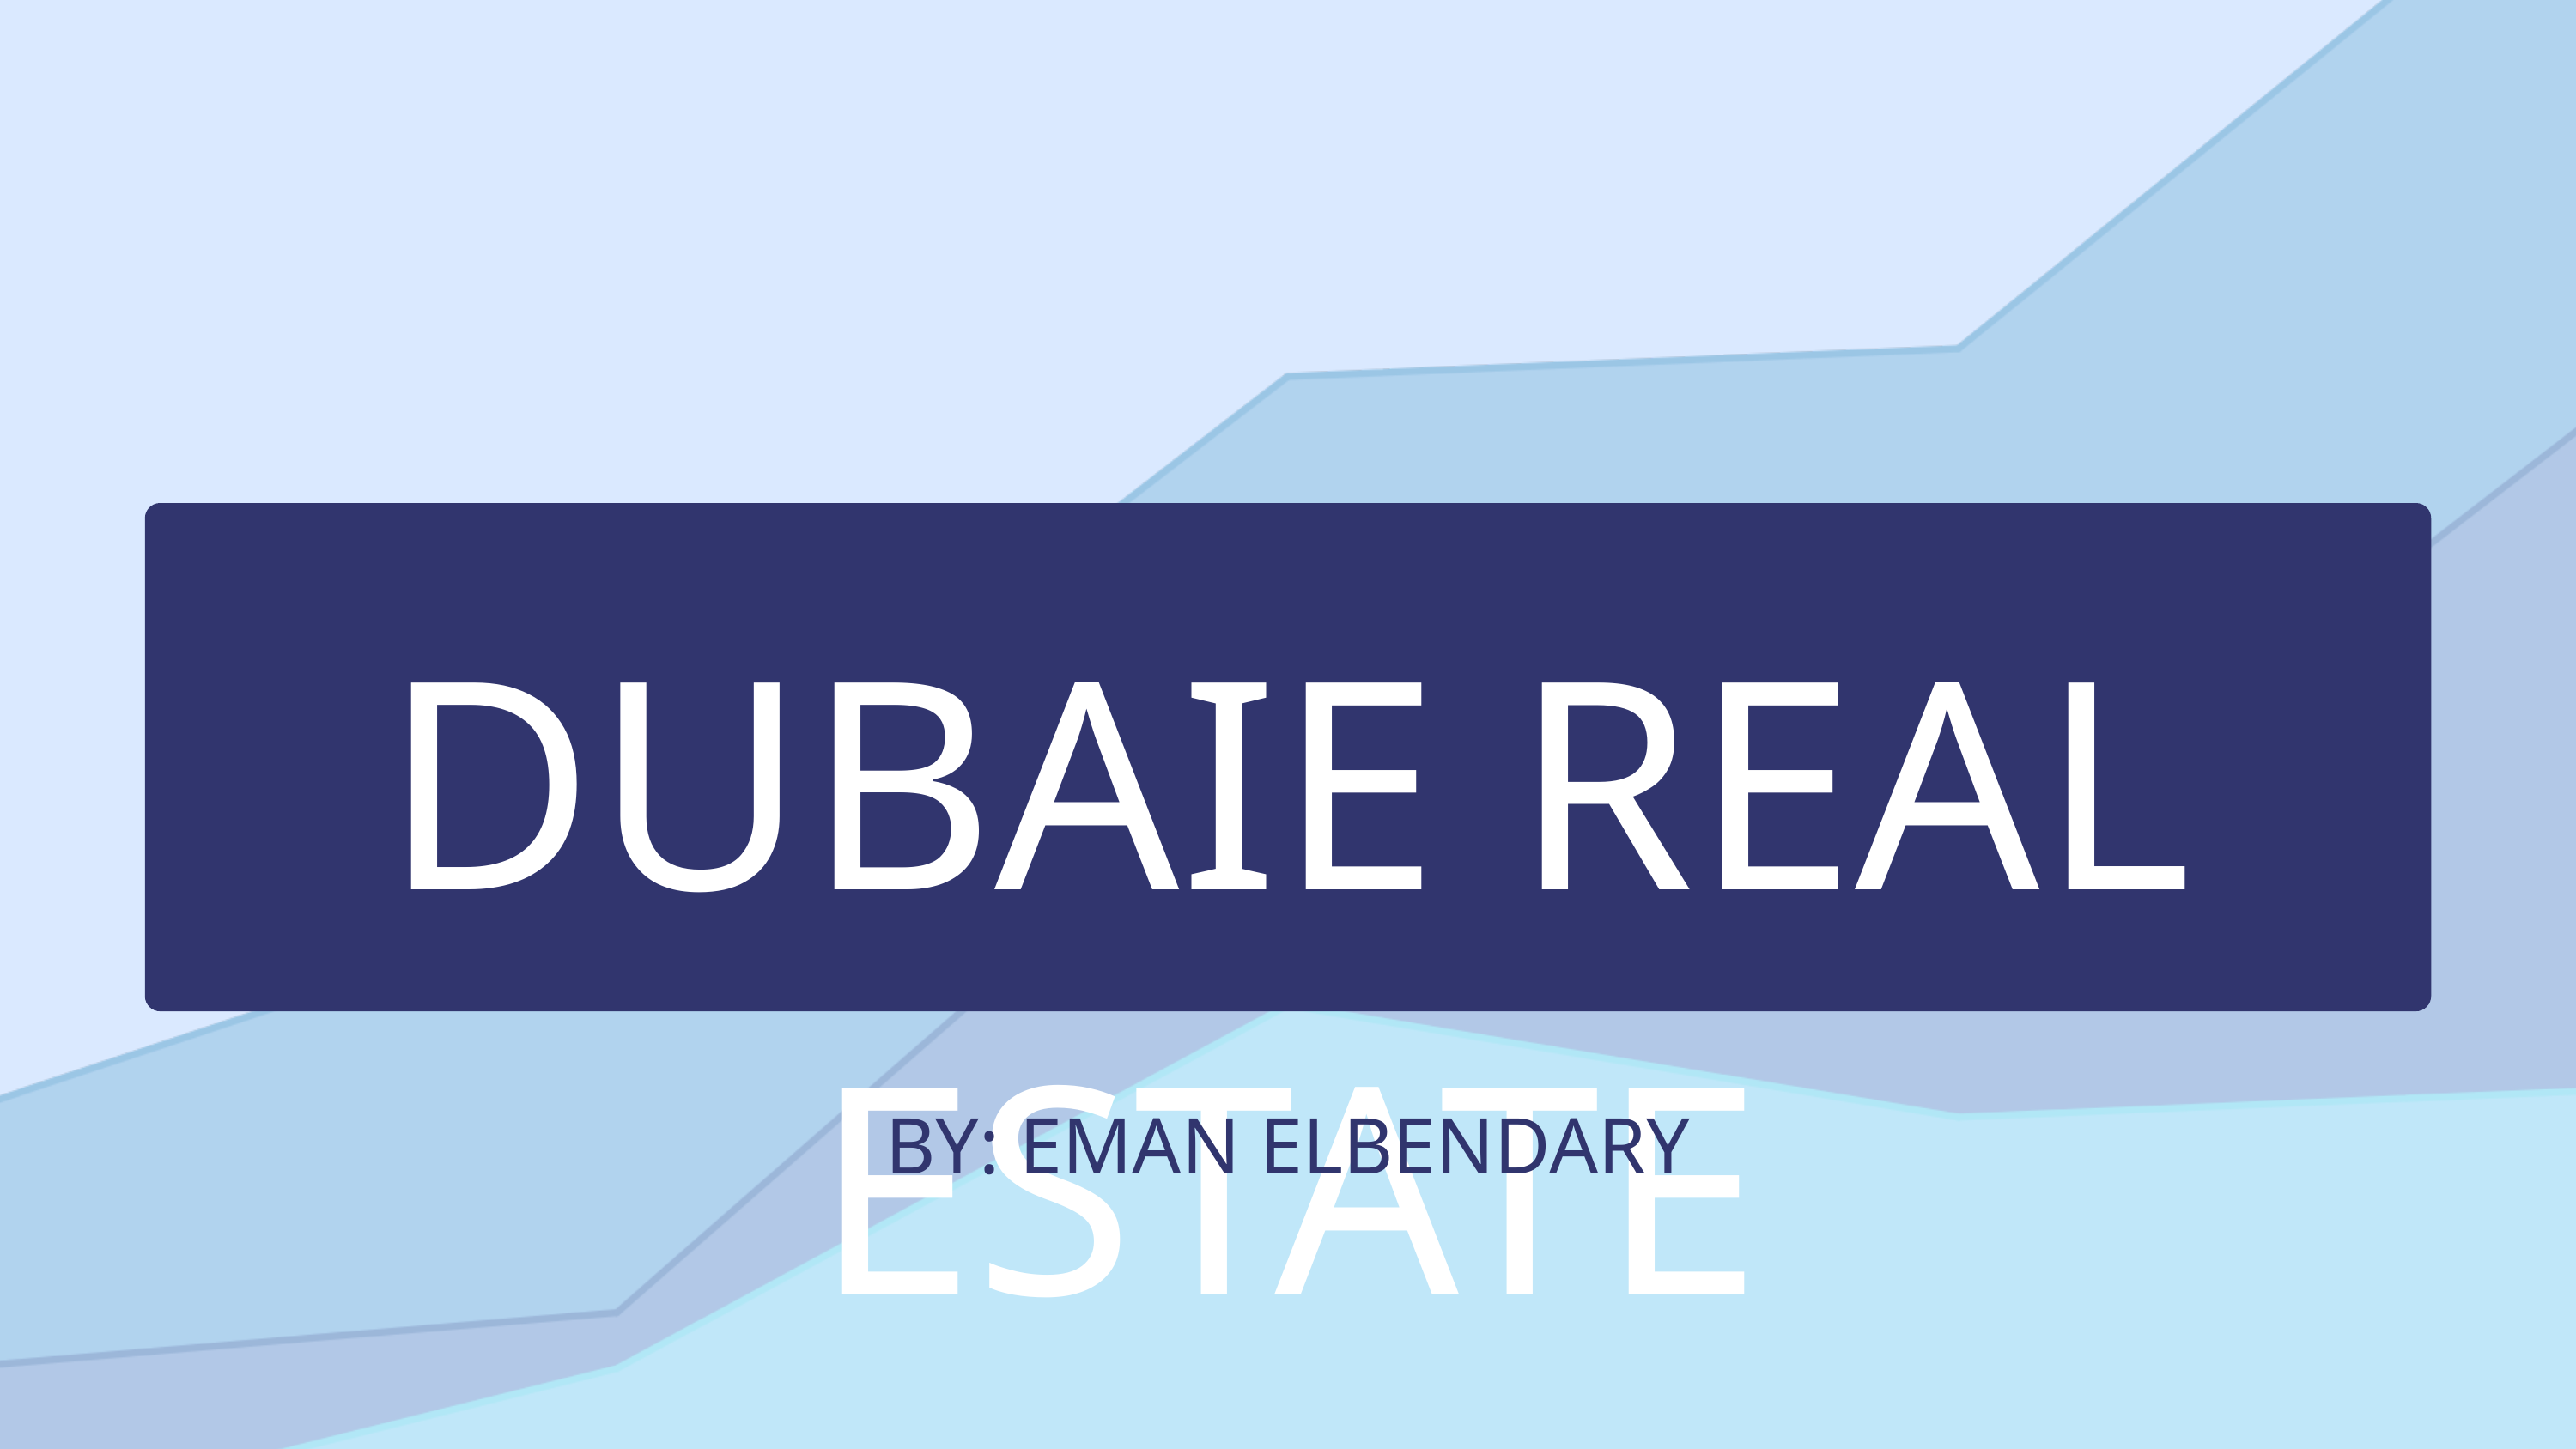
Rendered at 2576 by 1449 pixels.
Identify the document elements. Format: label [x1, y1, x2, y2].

picture [0, 0, 2576, 1449]
text_box [144, 502, 2432, 1012]
